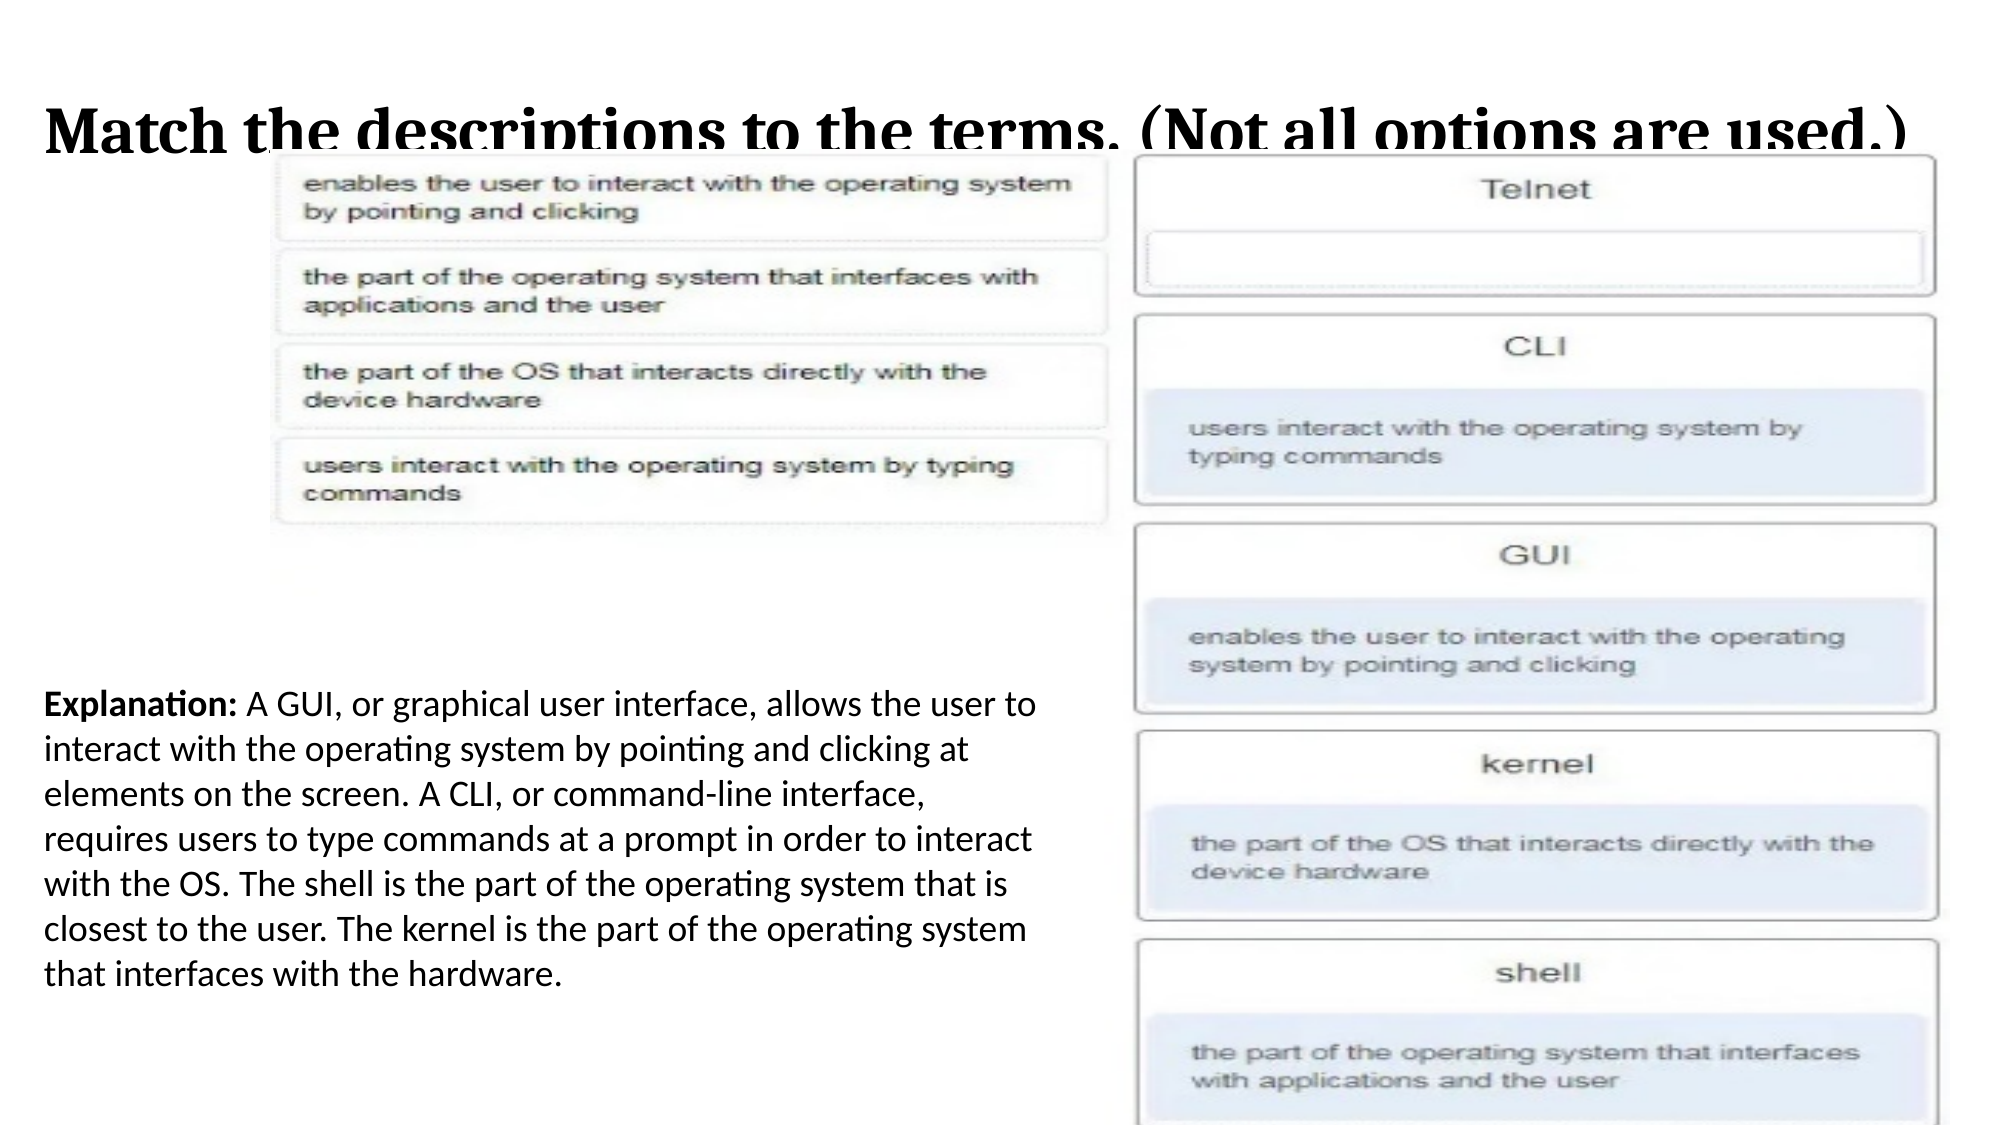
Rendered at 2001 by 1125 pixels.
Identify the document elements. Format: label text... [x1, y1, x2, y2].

text_box Explanation: A GUI, or graphical user interface, allows the user to interact with the operating system by pointing and clicking at elements on the screen. A CLI, or command-line interface, requires users to type commands at a prompt in order to interact with the OS. The shell is the part of the operating system that is closest to the user. The kernel is the part of the operating system that interfaces with the hardware. [29, 671, 269, 1002]
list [269, 149, 1950, 1125]
title Match the descriptions to the terms. (Not all options are used.) [29, 22, 1950, 241]
